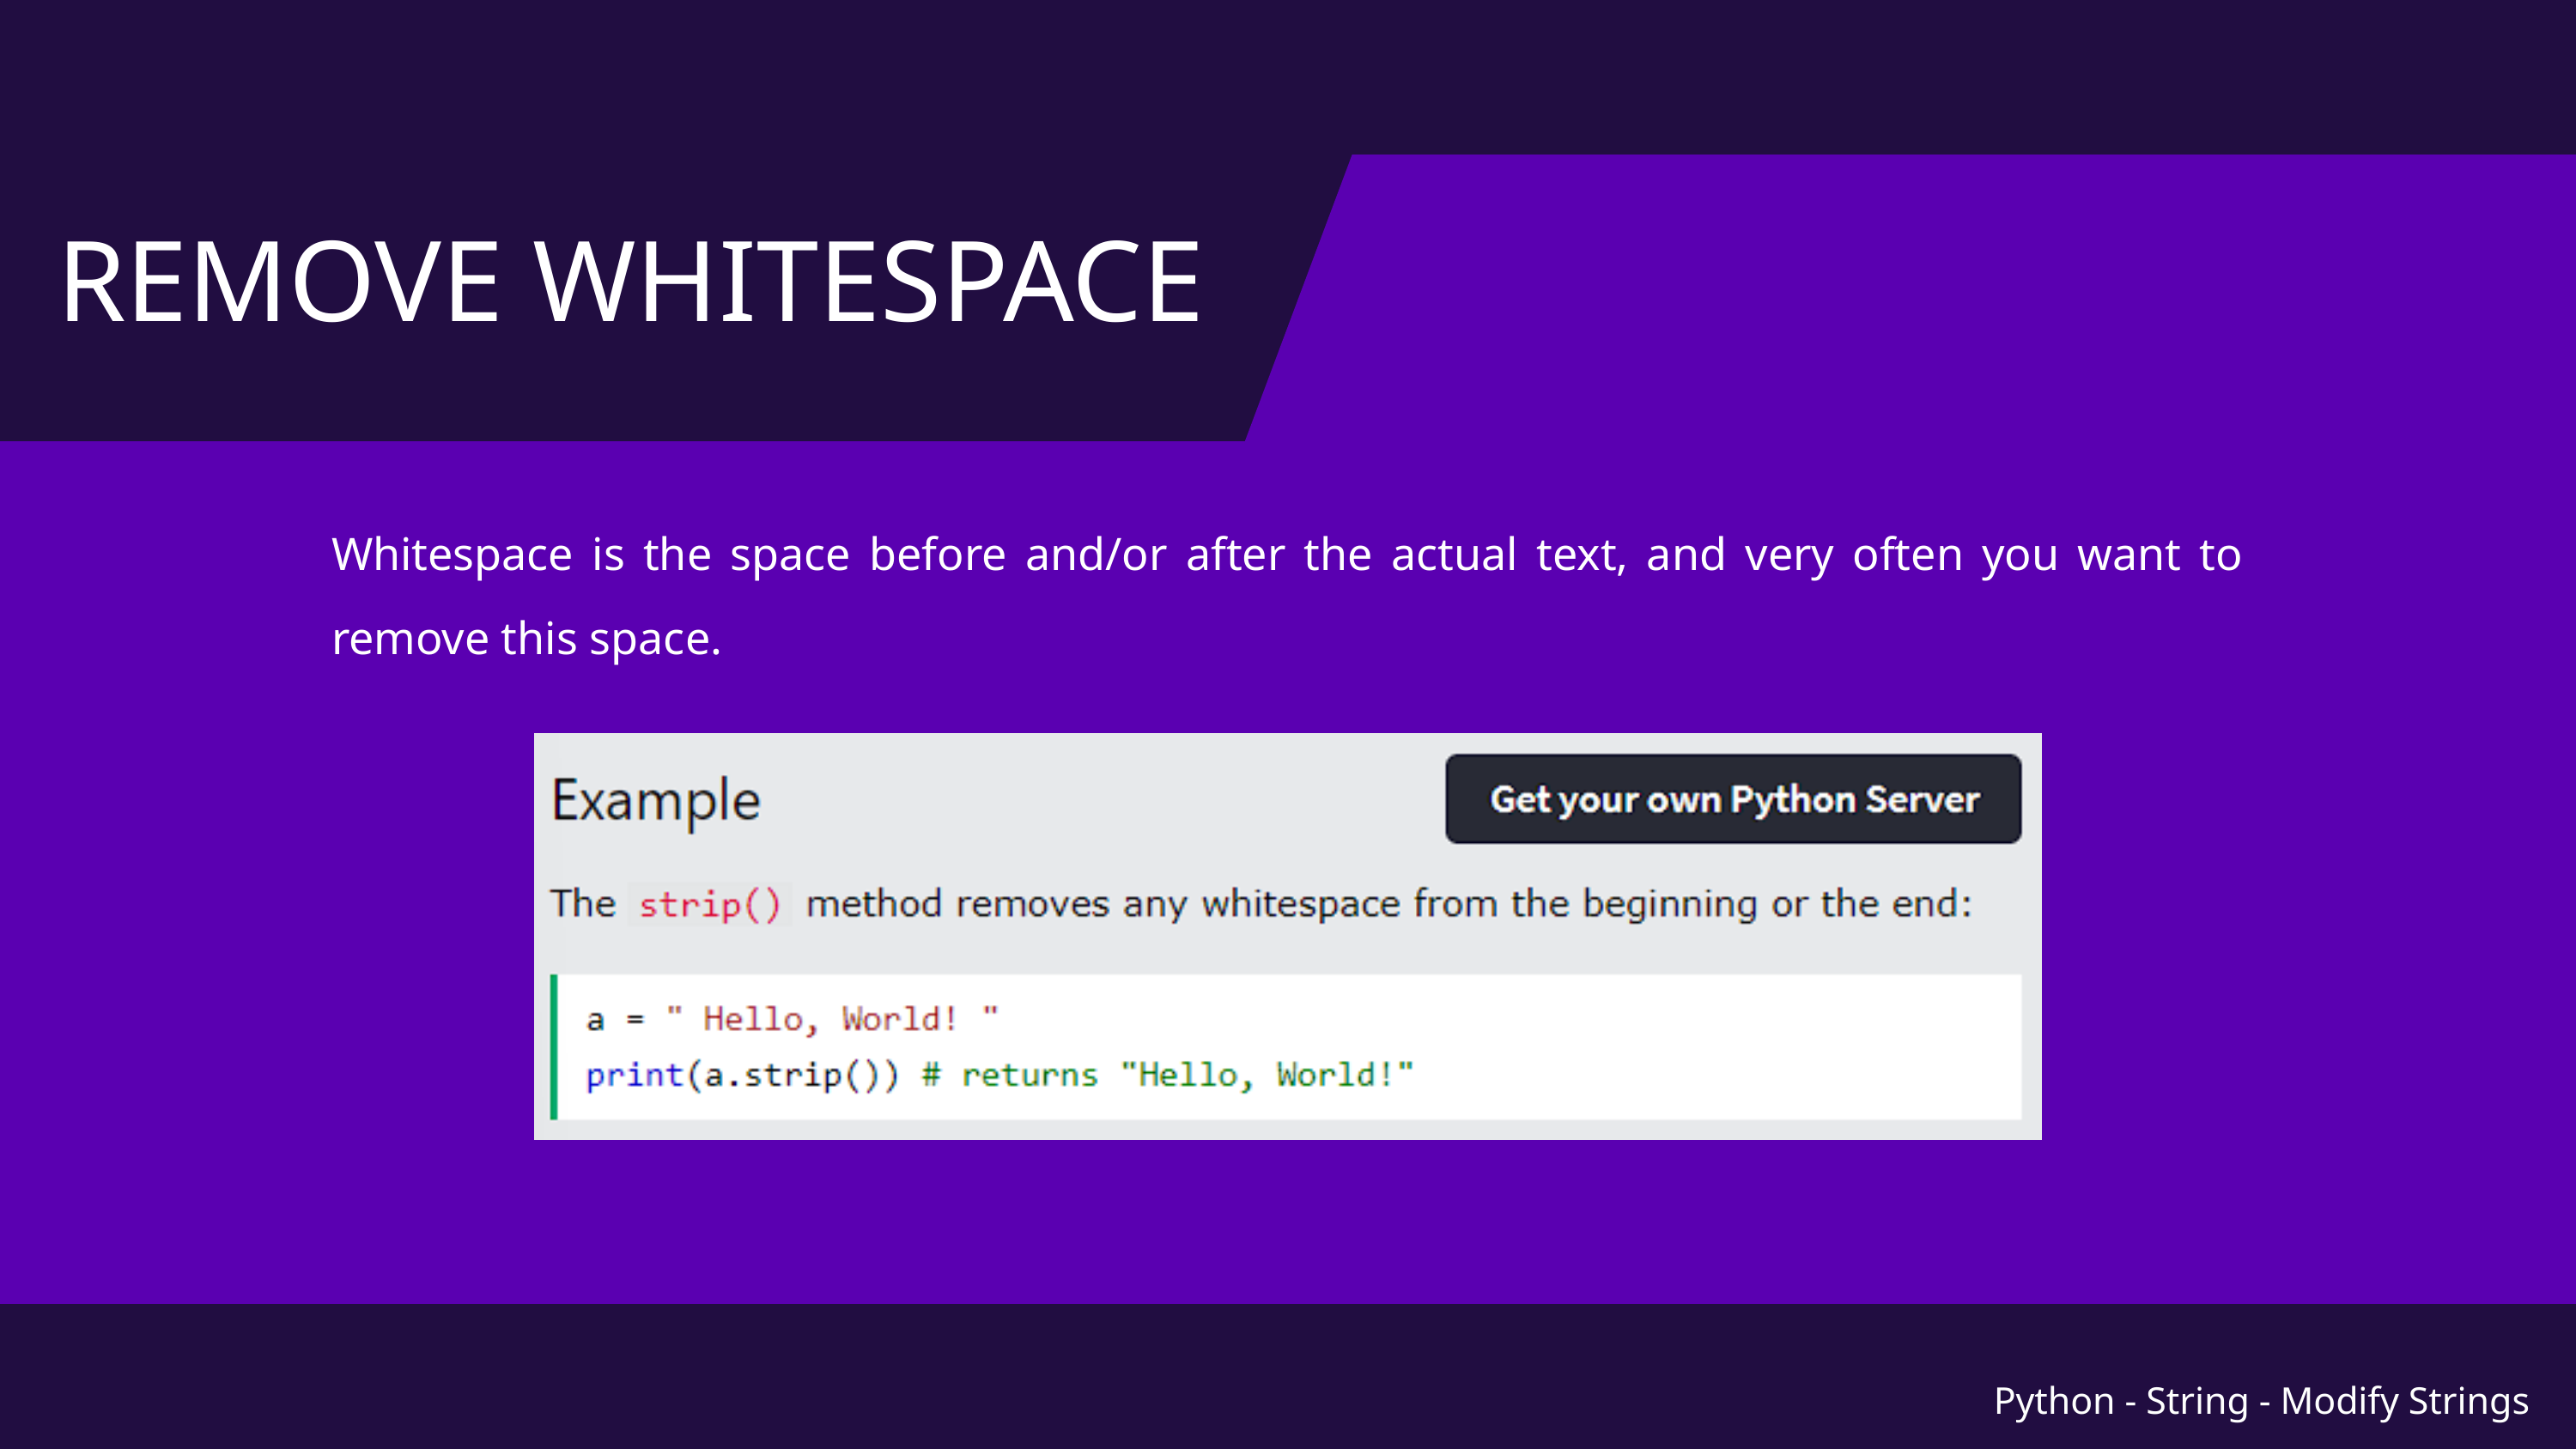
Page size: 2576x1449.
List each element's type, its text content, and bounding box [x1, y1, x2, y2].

text_box REMOVE WHITESPACE [56, 187, 1237, 344]
picture [534, 733, 2042, 1140]
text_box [0, 440, 2576, 1304]
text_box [1242, 154, 2576, 446]
text_box Python - String - Modify Strings [1965, 1369, 2558, 1422]
